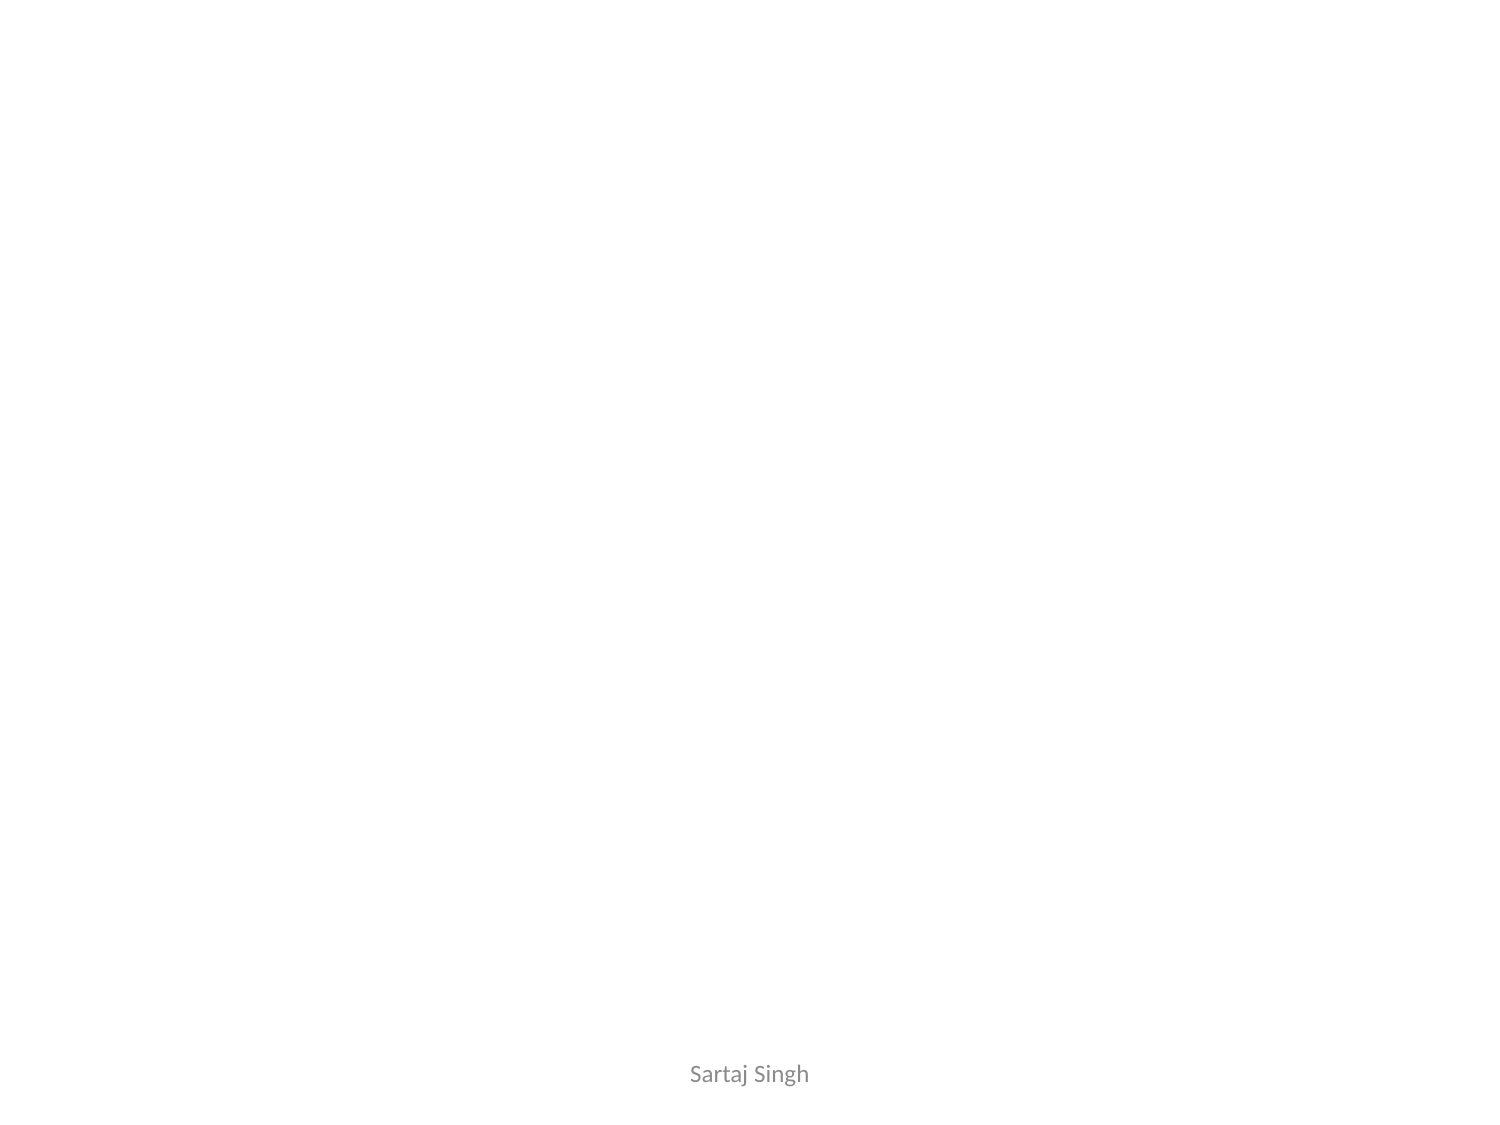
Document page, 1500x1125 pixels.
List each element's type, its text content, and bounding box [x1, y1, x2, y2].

footer Sartaj Singh [512, 1042, 988, 1103]
